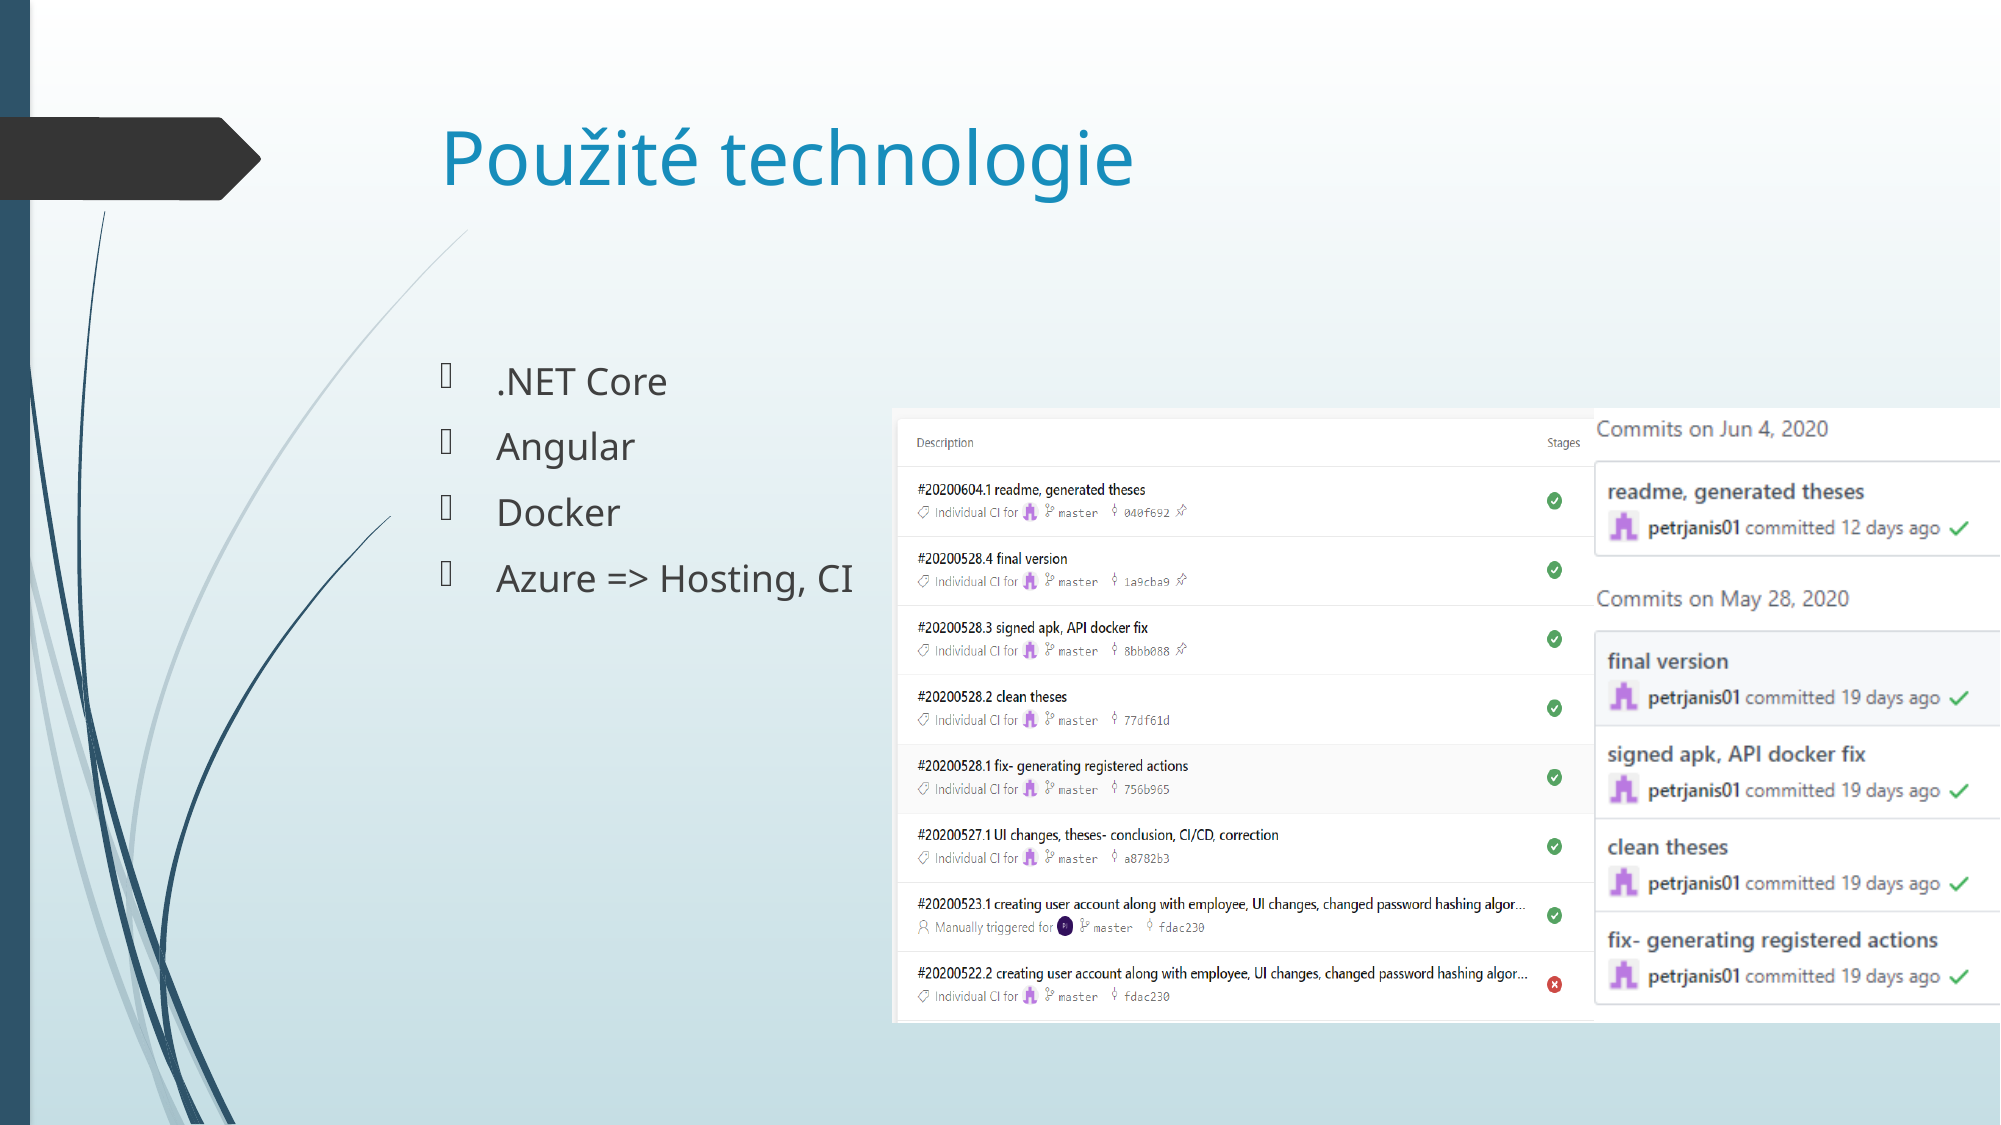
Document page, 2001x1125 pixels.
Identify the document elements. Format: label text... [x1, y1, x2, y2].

list .NET Core Angular Docker Azure => Hosting, CI [424, 350, 1888, 970]
picture [891, 408, 2000, 1023]
title Použité technologie [425, 102, 1888, 313]
